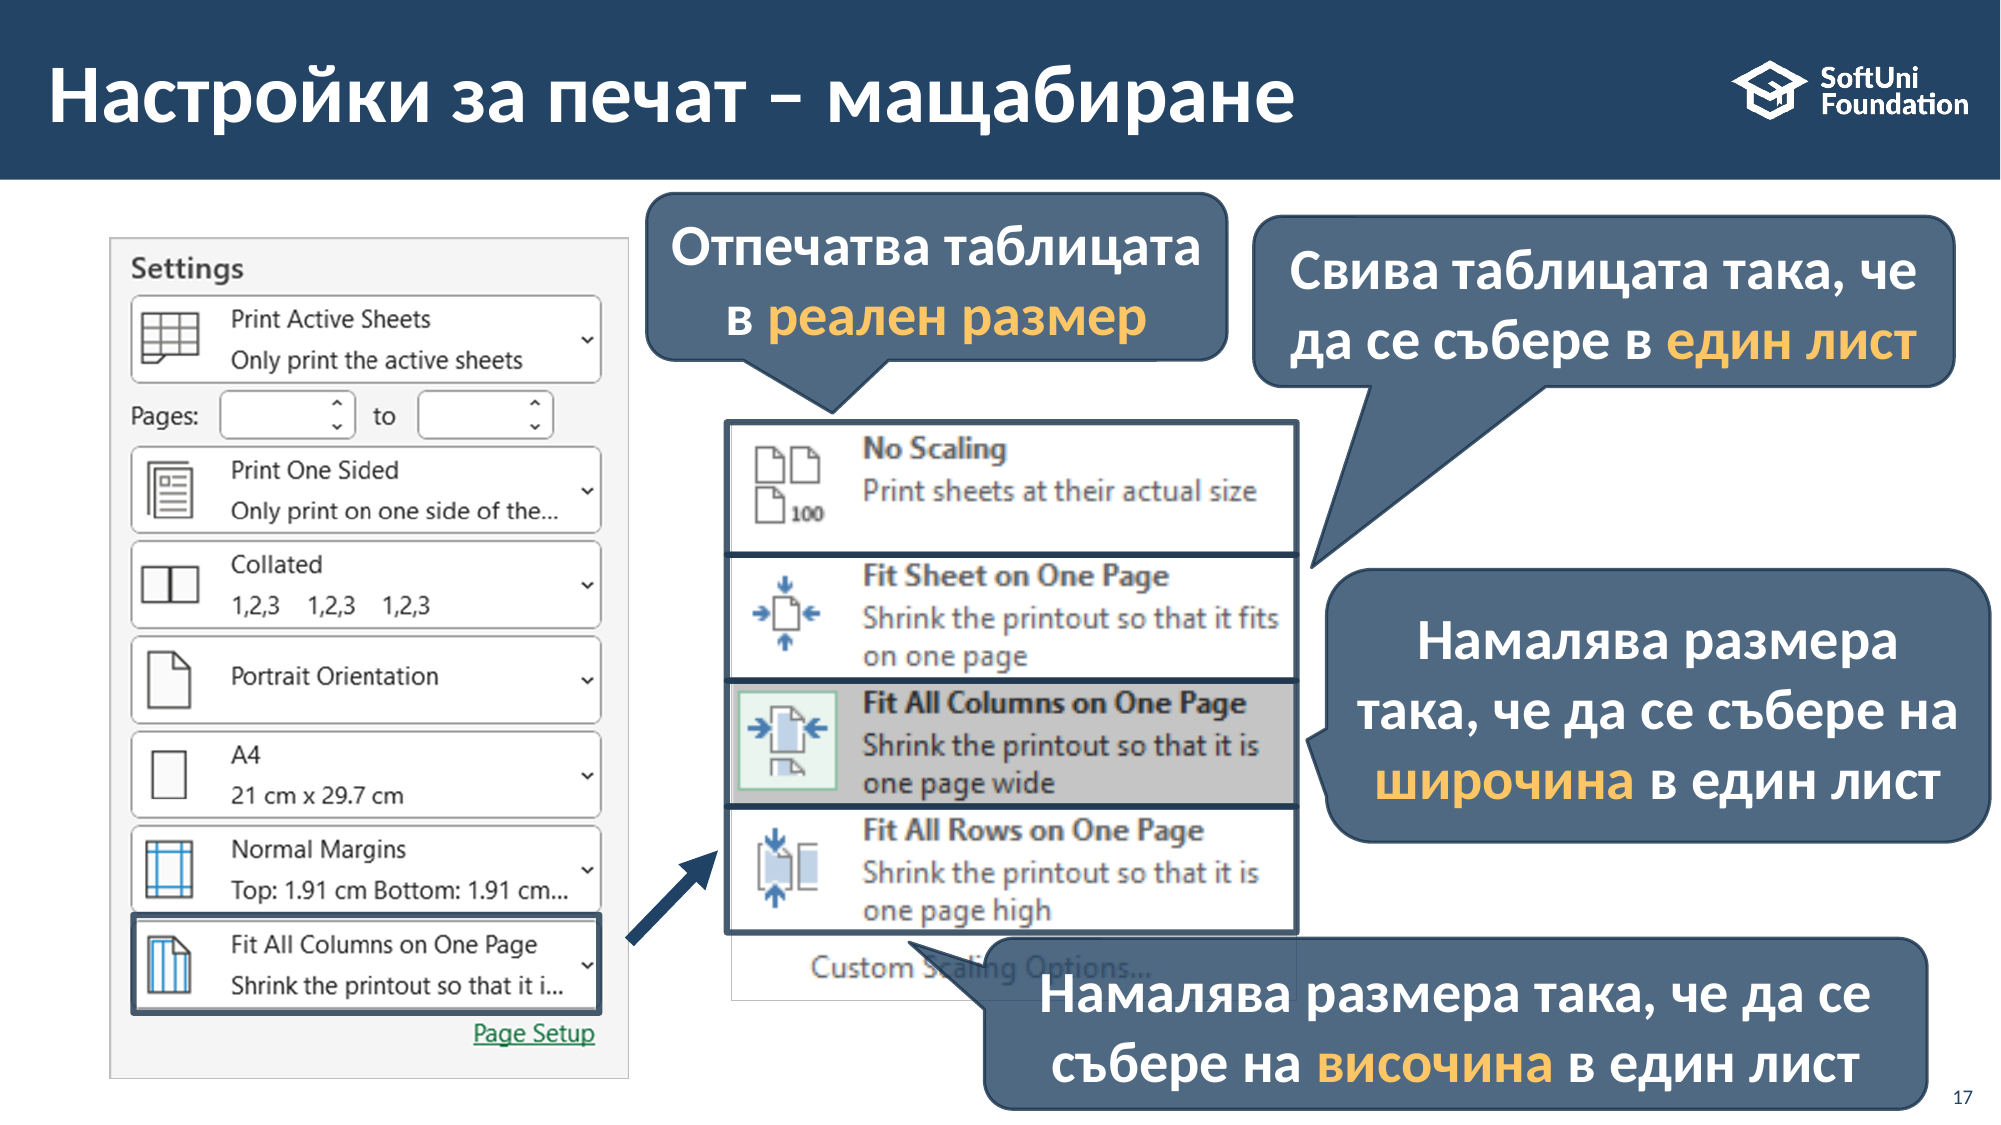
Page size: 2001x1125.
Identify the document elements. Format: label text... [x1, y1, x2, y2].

text_box Свива таблицата така, че да се събере в един лист [1251, 214, 1957, 570]
picture [730, 422, 1297, 1001]
slide_number 17 [1927, 1067, 1989, 1117]
text_box Отпечатва таблицата в реален размер [644, 191, 1230, 415]
title Настройки за печат – мащабиране [31, 16, 1716, 162]
text_box Намалява размера така, че да се събере на височина в един лист [980, 936, 1930, 1112]
picture [1731, 60, 1968, 120]
picture [109, 237, 630, 1079]
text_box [629, 850, 719, 943]
text_box Намалява размера така, че да се събере на широчина в един лист [1304, 567, 1993, 845]
